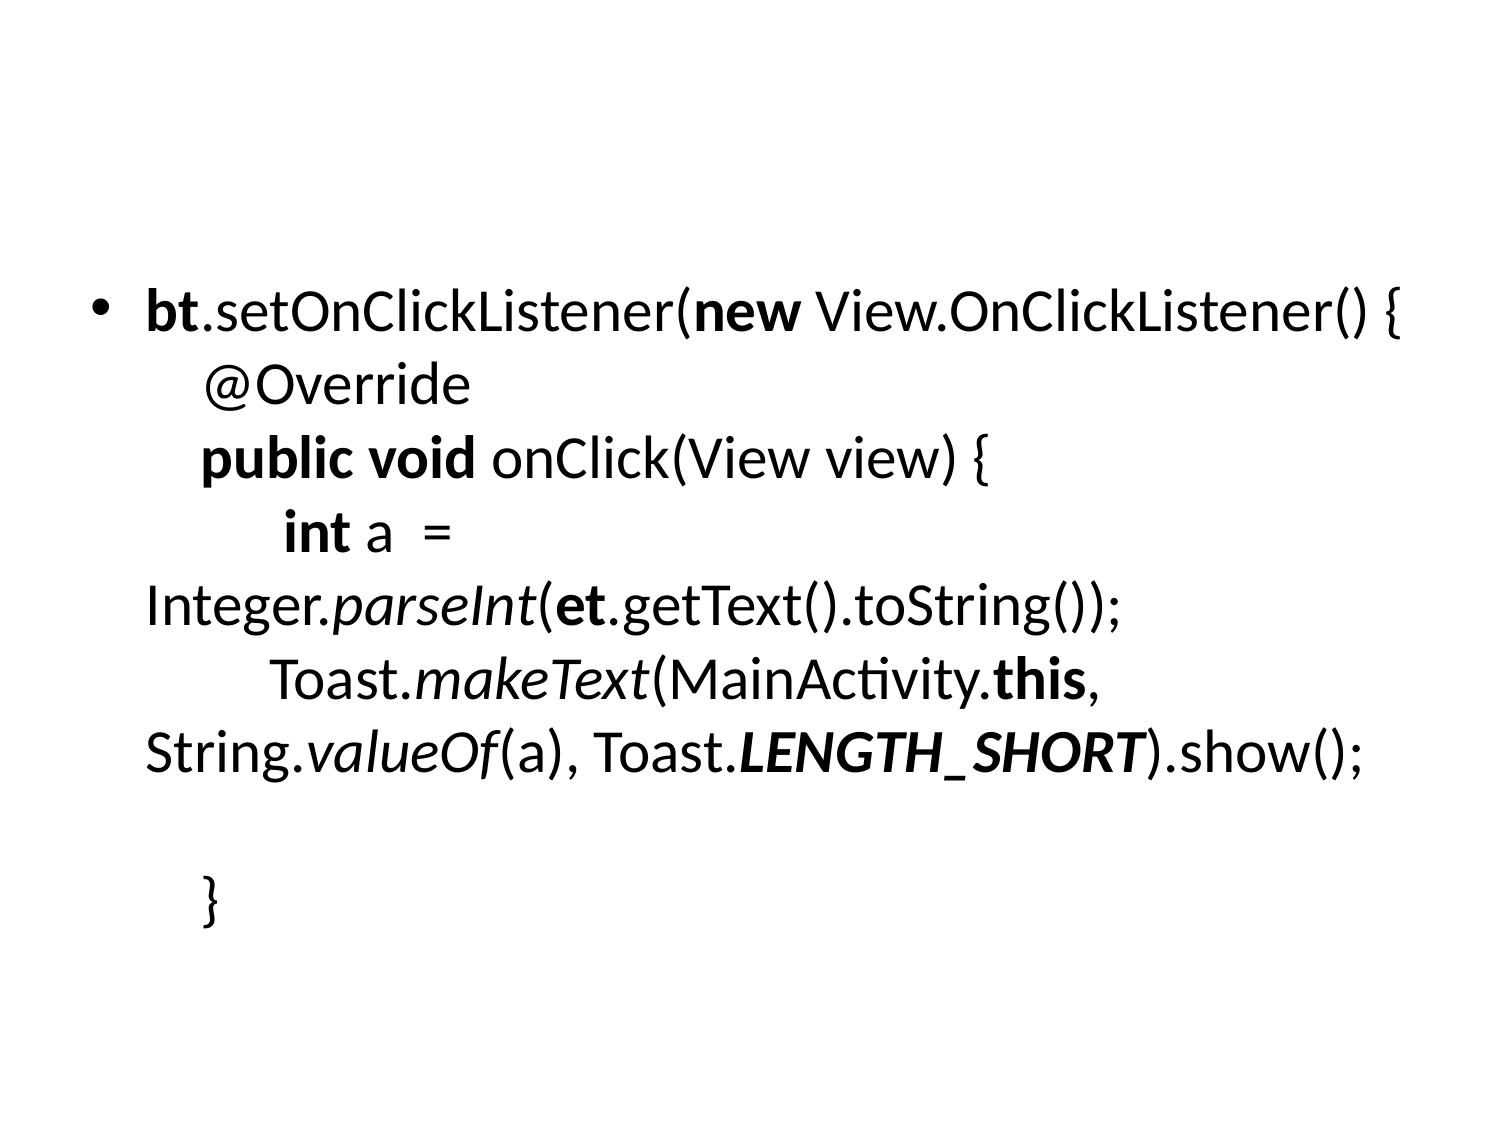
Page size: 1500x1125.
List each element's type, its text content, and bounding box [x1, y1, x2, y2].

list bt.setOnClickListener(new View.OnClickListener() { @Override public void onClick(View view) { int a = Integer.parseInt(et.getText().toString()); Toast.makeText(MainActivity.this, String.valueOf(a), Toast.LENGTH_SHORT).show(); } [75, 262, 1425, 1005]
